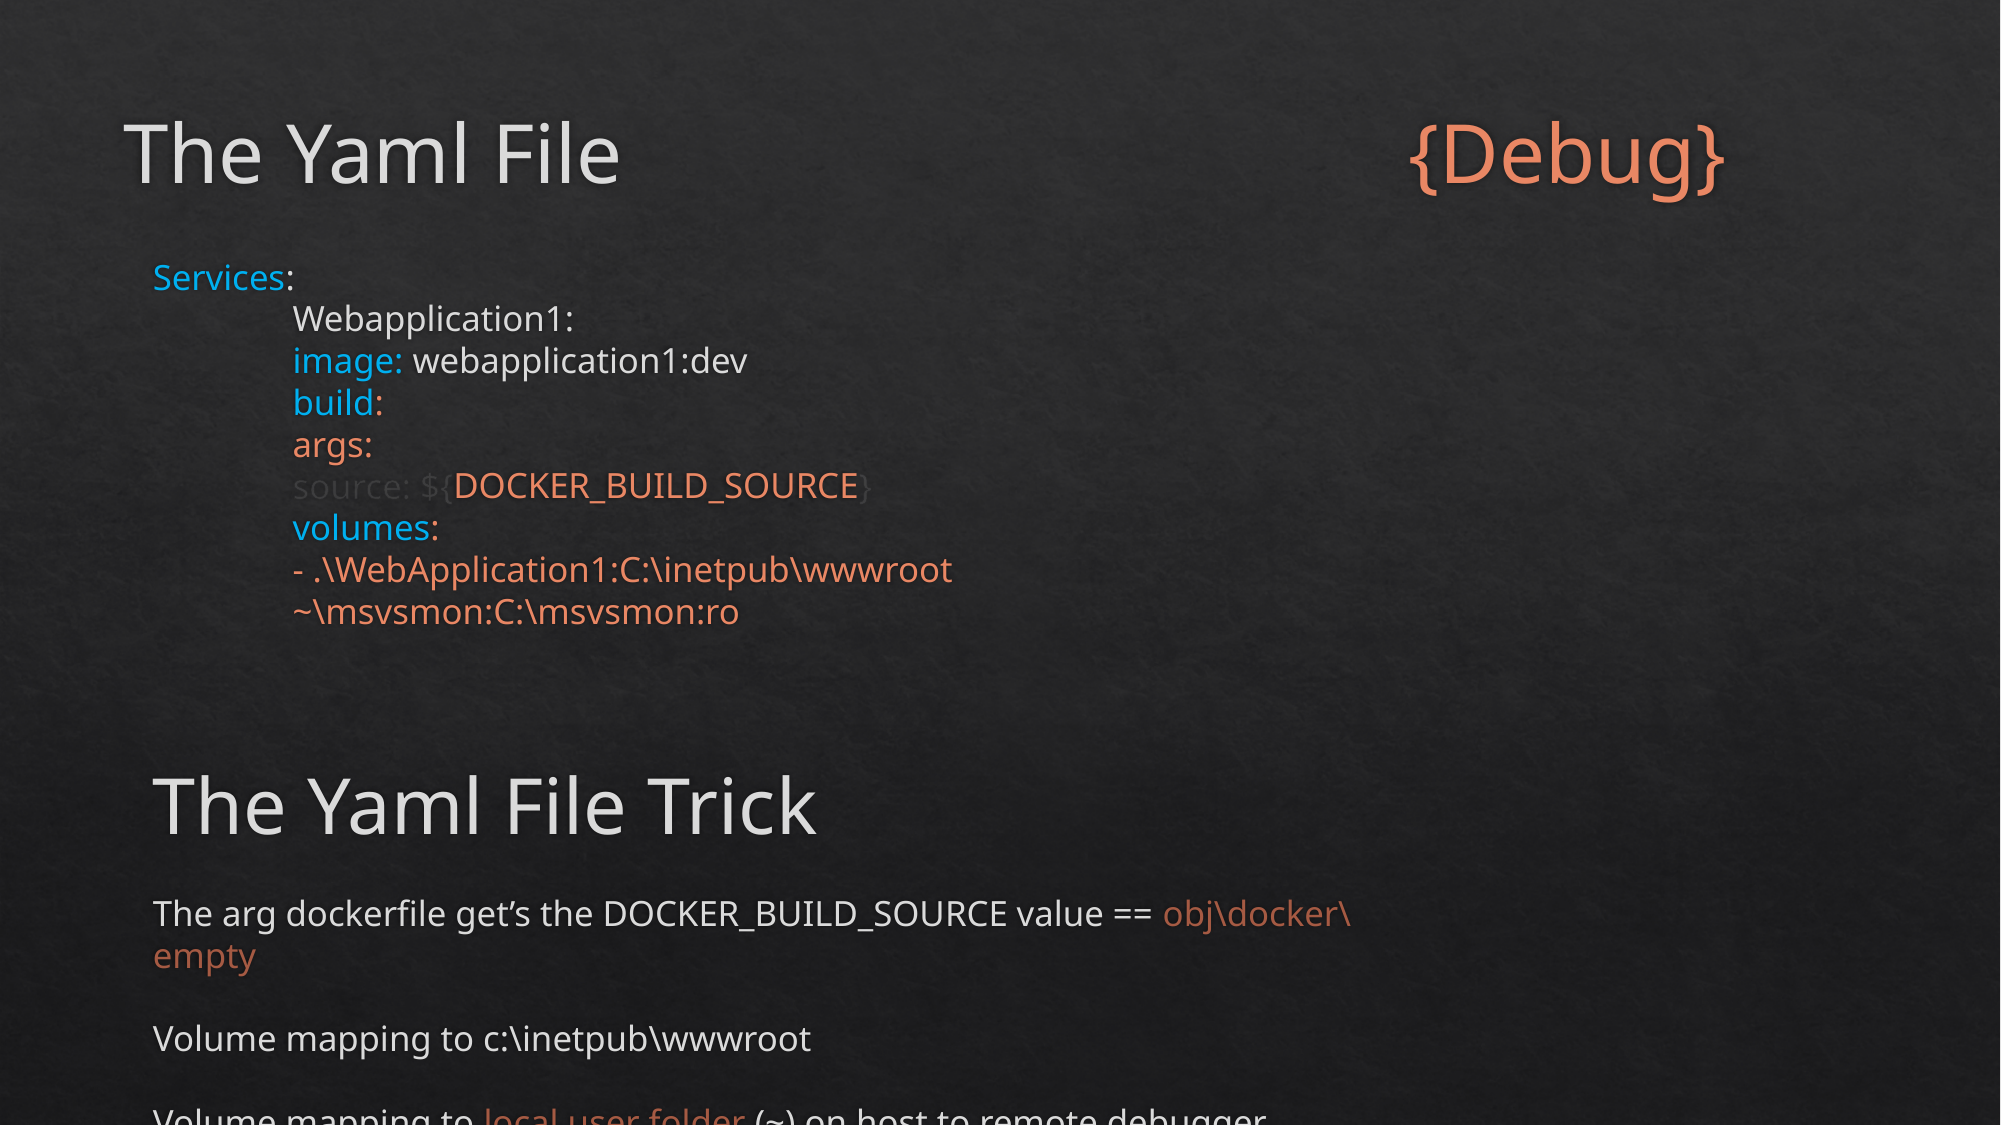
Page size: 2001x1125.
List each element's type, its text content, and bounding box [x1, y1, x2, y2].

title The Yaml File {Debug} [98, 92, 1752, 209]
text_box Services: Webapplication1: image: webapplication1:dev build: args: source: ${DOCKER_BUILD_SOURCE} volumes: - .\WebApplication1:C:\inetpub\wwwroot ~\msvsmon:C:\msvsmon:ro The Yaml File Trick The arg dockerfile get’s the DOCKER_BUILD_SOURCE value == obj\docker\empty Volume mapping to c:\inetpub\wwwroot Volume mapping to local user folder (~) on host to remote debugger [138, 247, 1423, 1125]
